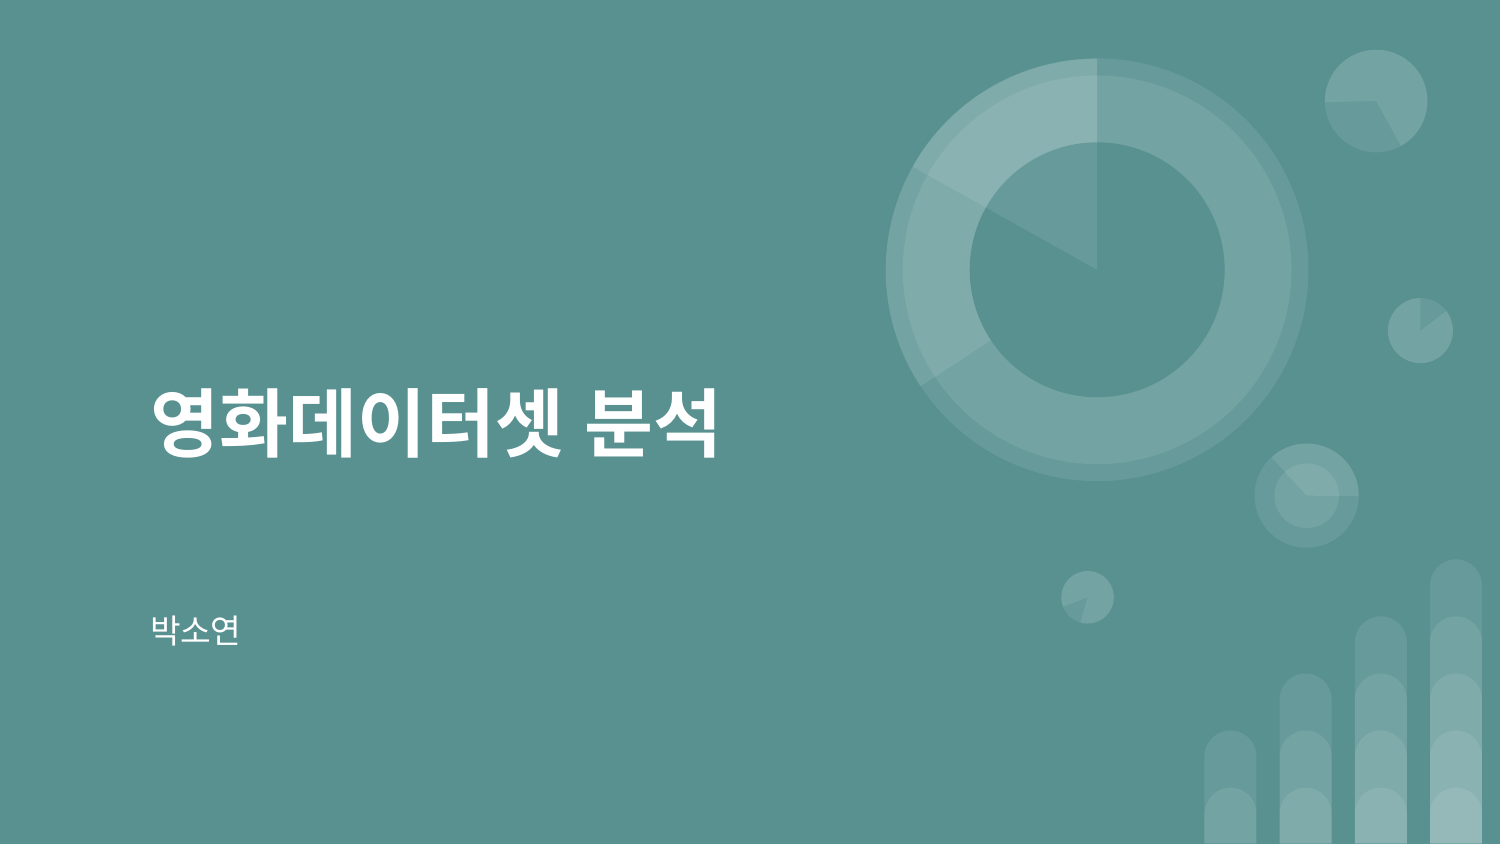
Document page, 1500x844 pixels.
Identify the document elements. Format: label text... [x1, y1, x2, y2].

subtitle 박소연 [135, 589, 834, 704]
title 영화데이터셋 분석 [135, 264, 834, 572]
